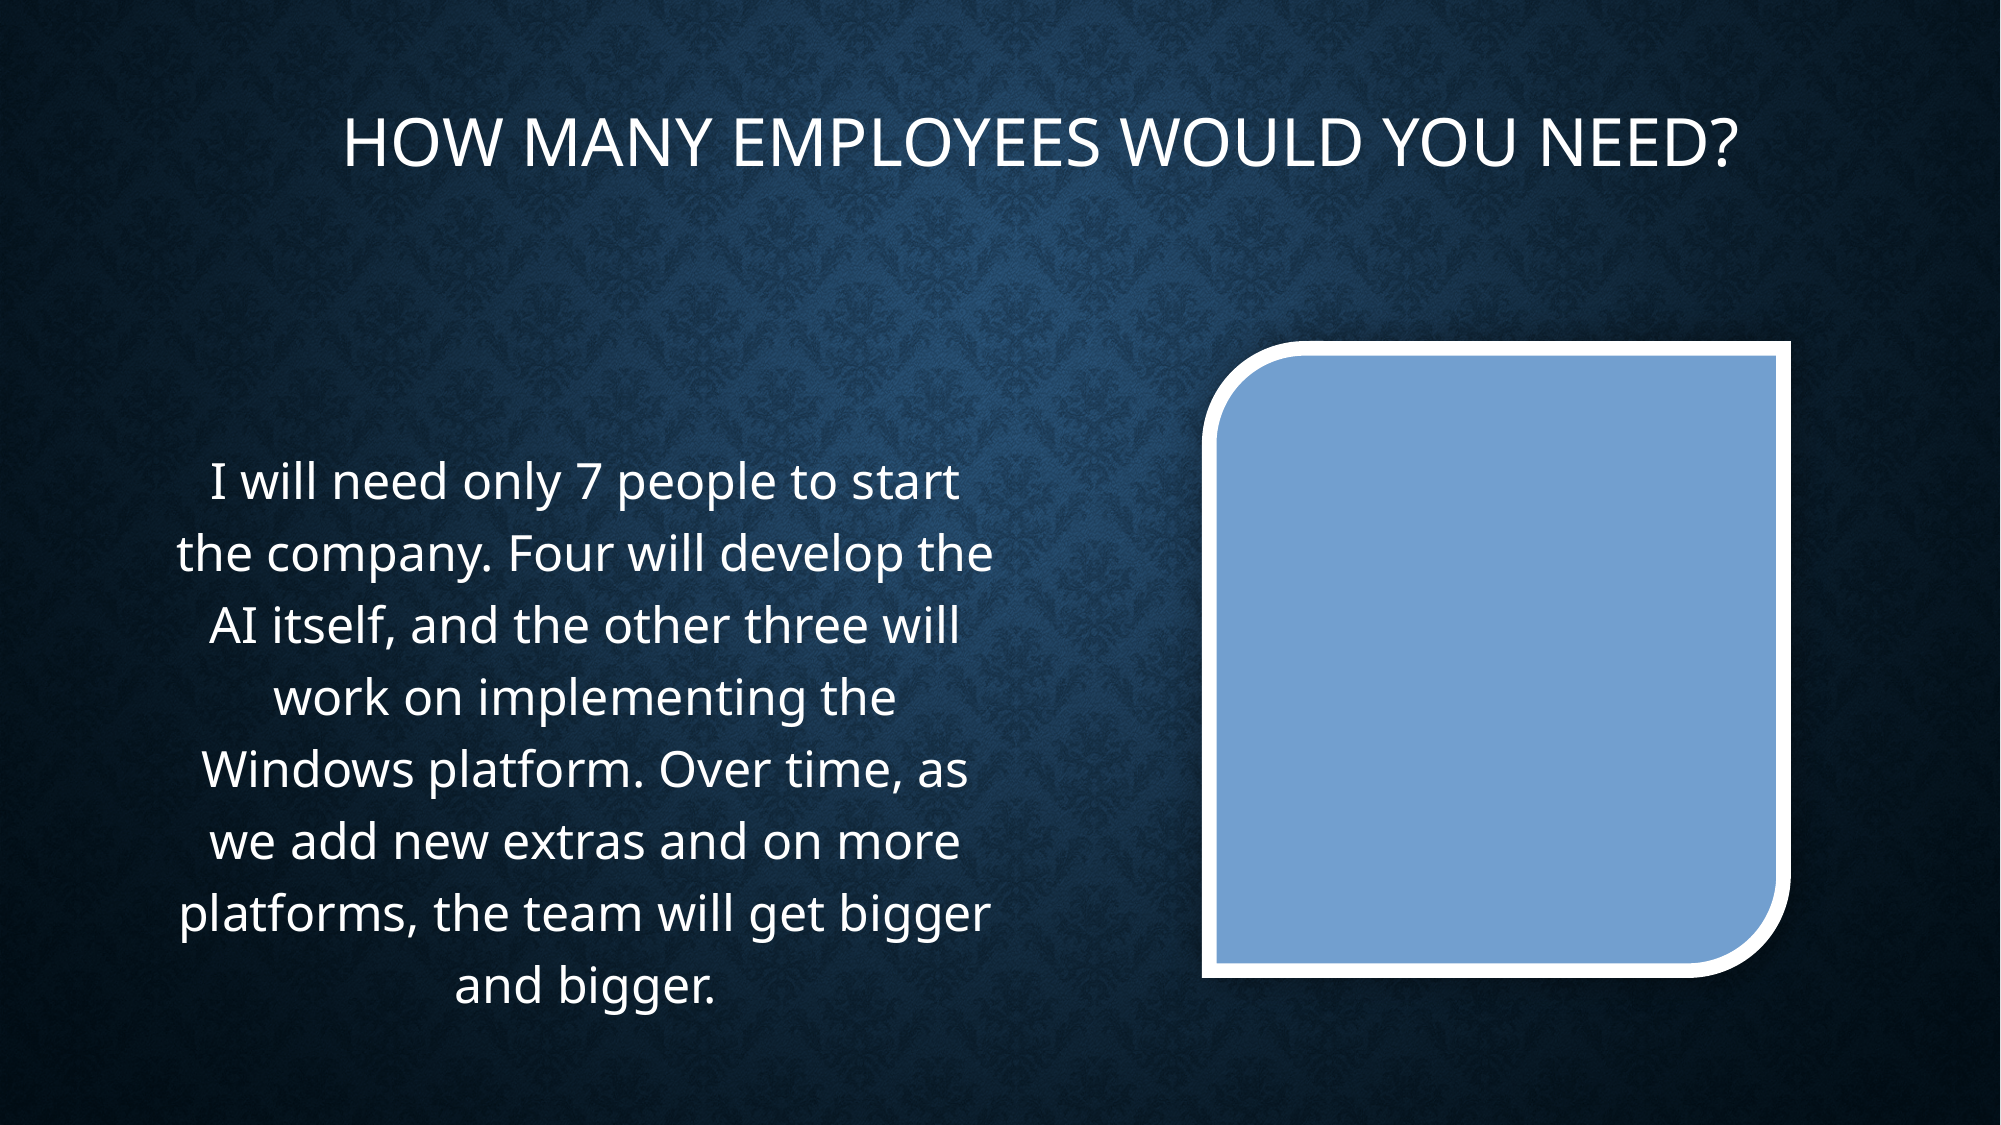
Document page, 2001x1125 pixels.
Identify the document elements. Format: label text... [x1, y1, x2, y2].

picture [1208, 347, 1784, 972]
list I will need only 7 people to start the company. Four will develop the AI ​​itself, and the other three will work on implementing the Windows platform. Over time, as we add new extras and on more platforms, the team will get bigger and bigger. [159, 430, 1012, 1030]
title how many employees would you need? [275, 57, 1807, 189]
